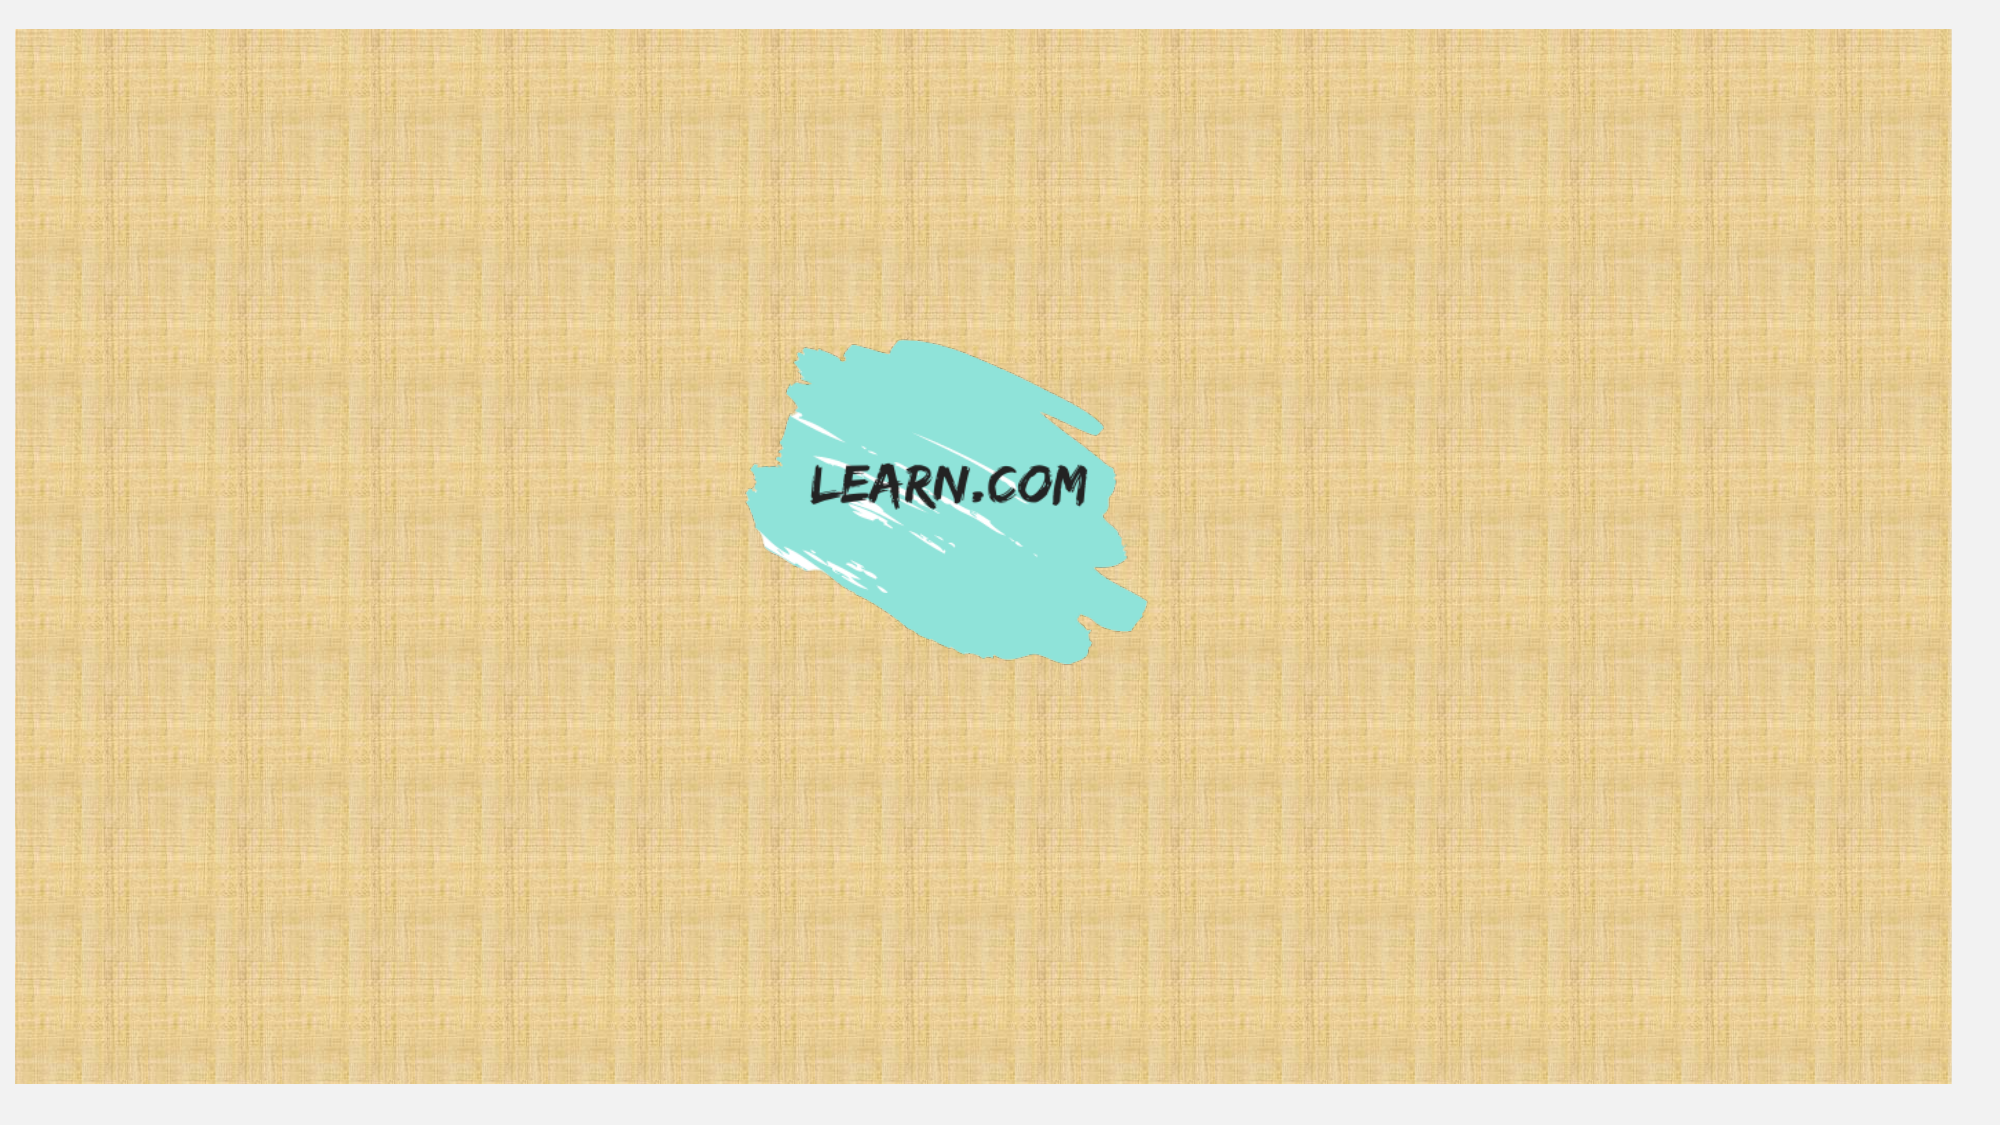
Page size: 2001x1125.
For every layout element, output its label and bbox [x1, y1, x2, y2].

picture [605, 168, 1294, 828]
text_box [15, 29, 1952, 1084]
